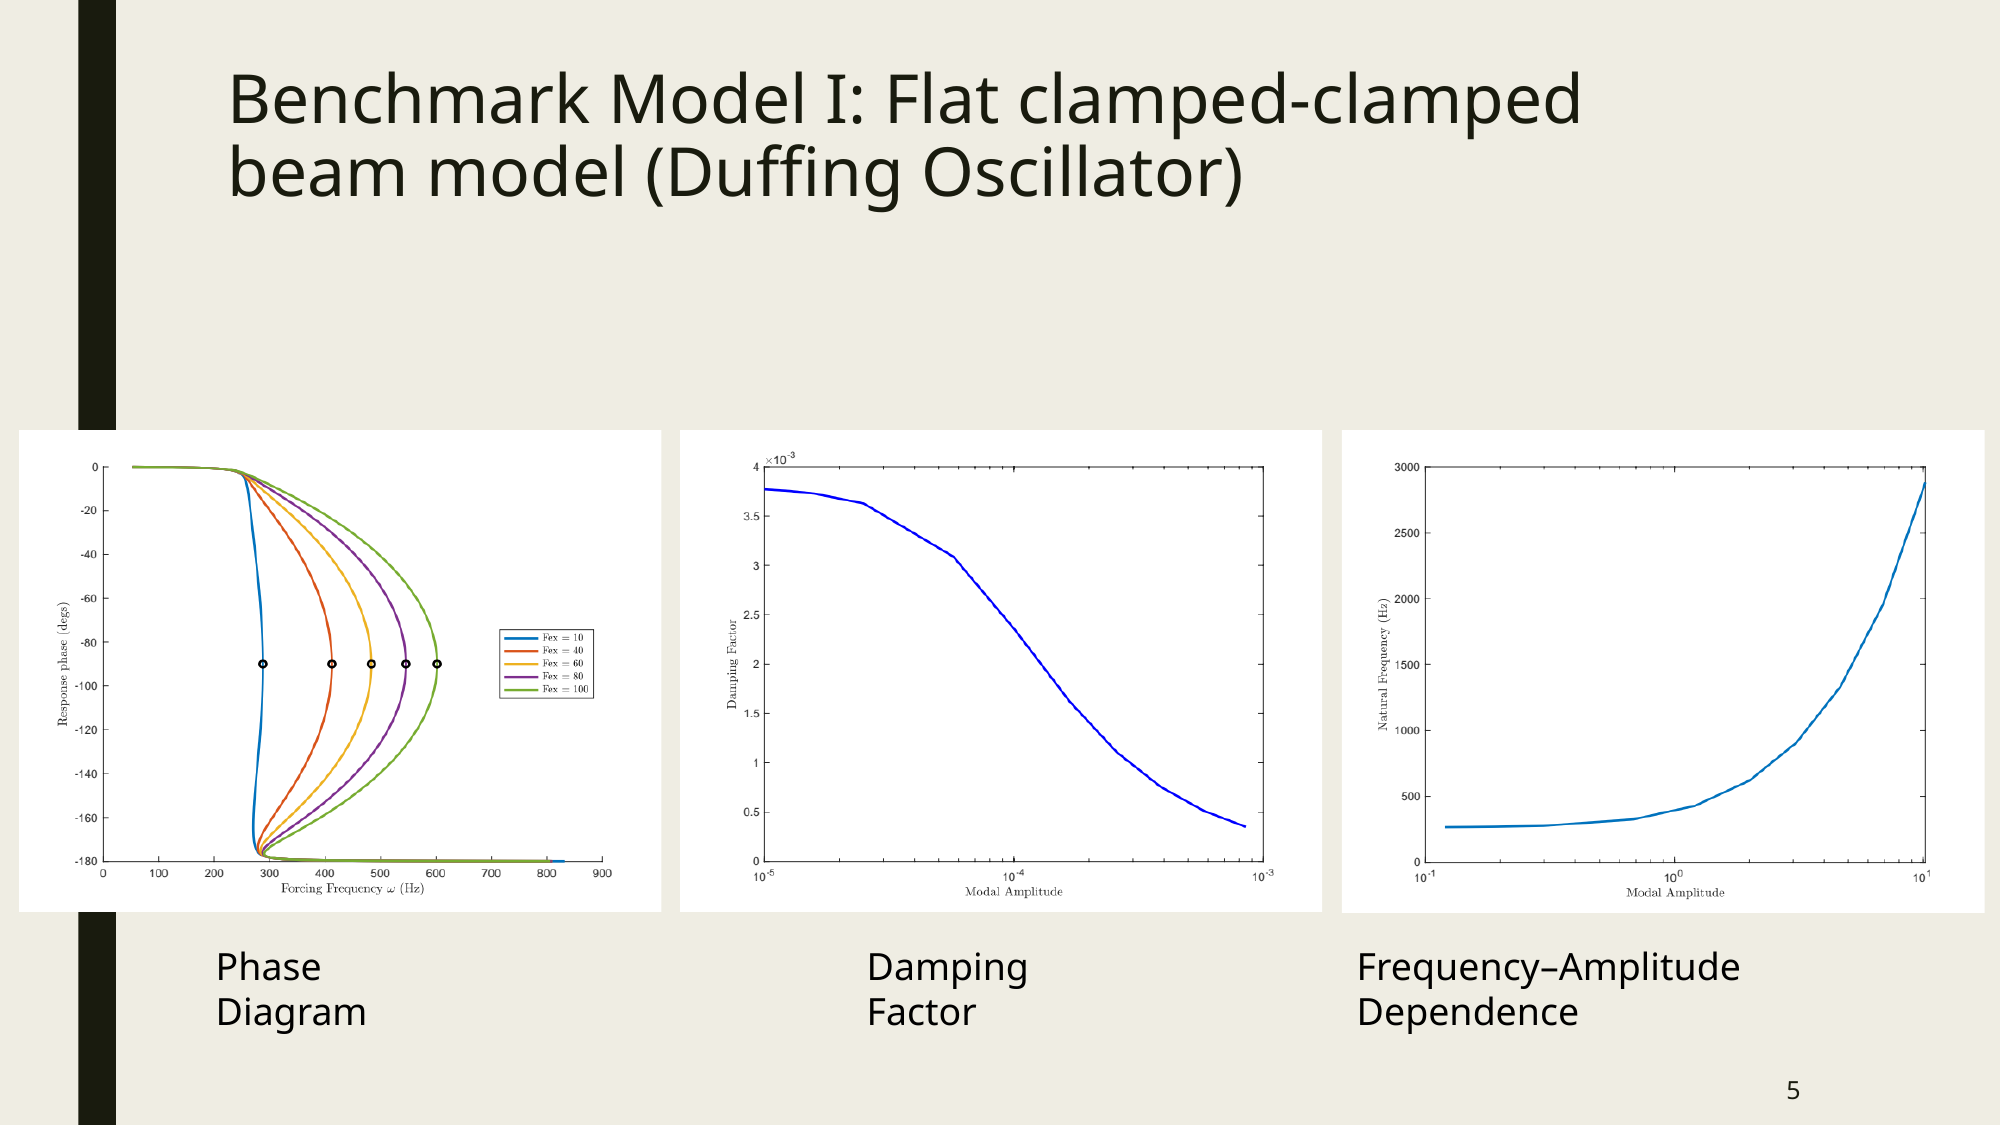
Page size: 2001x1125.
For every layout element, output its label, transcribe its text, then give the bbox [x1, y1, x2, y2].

picture [680, 430, 1323, 913]
picture [19, 430, 662, 913]
text_box Phase Diagram [200, 935, 480, 1041]
title Benchmark Model I: Flat clamped-clamped beam model (Duffing Oscillator) [212, 58, 1788, 303]
slide_number 5 [1553, 1058, 1816, 1125]
text_box Damping Factor [851, 935, 1148, 1041]
picture [1341, 430, 1985, 913]
text_box Frequency–Amplitude Dependence [1341, 935, 1956, 1041]
